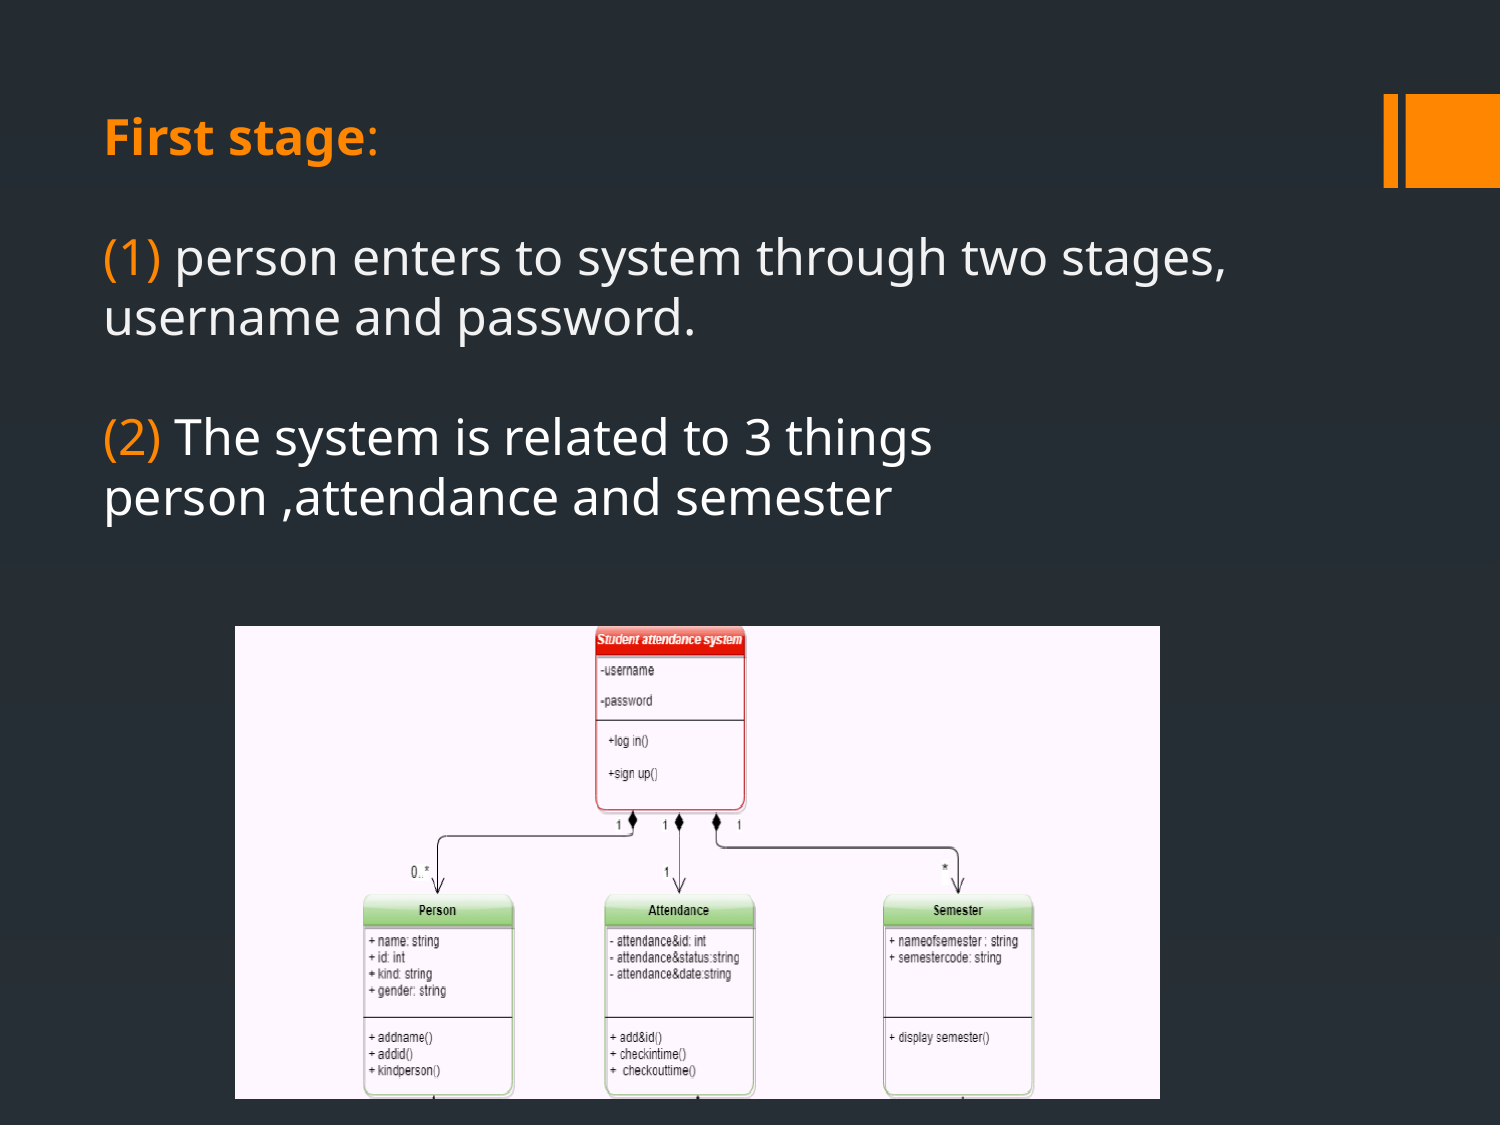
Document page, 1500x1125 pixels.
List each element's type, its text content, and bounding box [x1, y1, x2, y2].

title First stage: (1) person enters to system through two stages, username and password. (2) The system is related to 3 things person ,attendance and semester [88, 122, 1308, 594]
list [234, 625, 1161, 1099]
